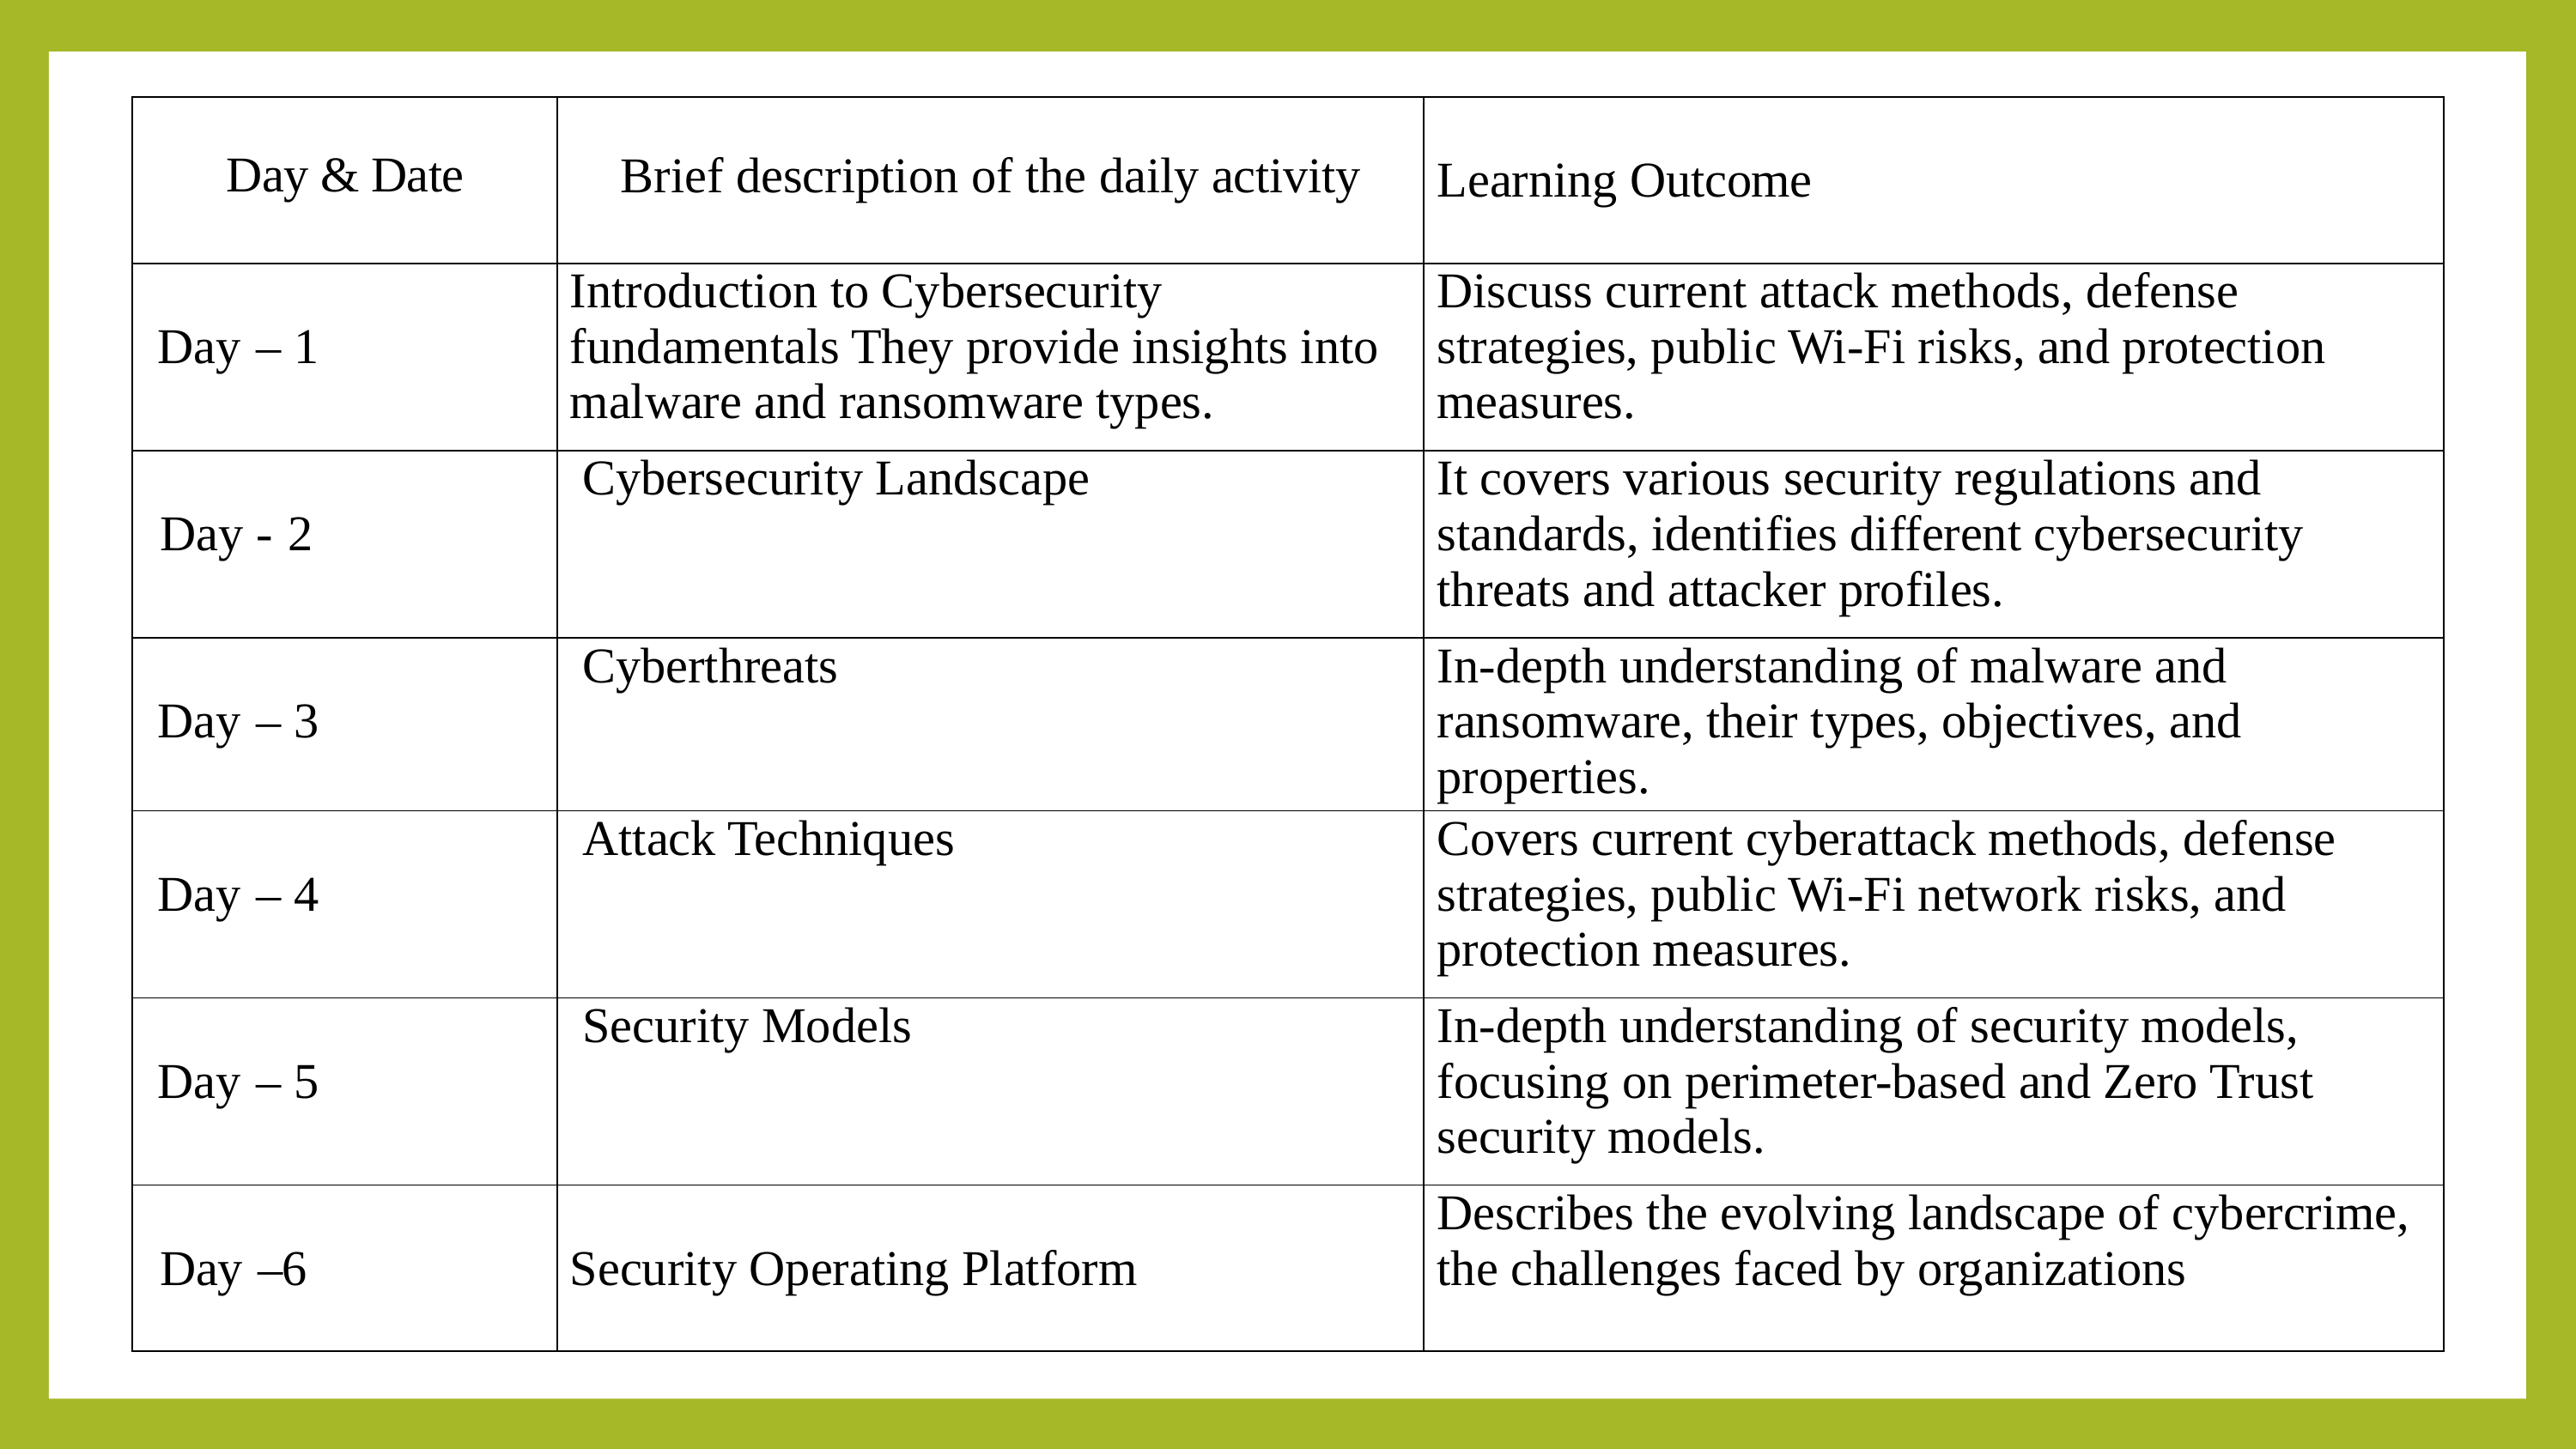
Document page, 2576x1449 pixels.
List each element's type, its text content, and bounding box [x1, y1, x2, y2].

table_cell Cyberthreats [558, 639, 1423, 810]
table_cell Cybersecurity Landscape [558, 452, 1423, 637]
table_cell Covers current cyberattack methods, defense strategies, public Wi-Fi network risks, and protection measures. [1425, 811, 2443, 997]
table_cell Day –6 [133, 1185, 556, 1350]
table_header Brief description of the daily activity [558, 98, 1423, 263]
table_cell Day – 5 [133, 998, 556, 1185]
table_cell In-depth understanding of security models, focusing on perimeter-based and Zero Trust security models. [1425, 998, 2443, 1185]
table_cell Discuss current attack methods, defense strategies, public Wi-Fi risks, and protection measures. [1425, 264, 2443, 450]
table_header Learning Outcome [1425, 98, 2443, 263]
table_cell Day - 2 [133, 452, 556, 637]
table_cell Day – 3 [133, 639, 556, 810]
table_cell Day – 1 [133, 264, 556, 450]
table_cell Security Models [558, 998, 1423, 1185]
table_cell It covers various security regulations and standards, identifies different cybersecurity threats and attacker profiles. [1425, 452, 2443, 637]
table_cell Day – 4 [133, 811, 556, 997]
table_cell In-depth understanding of malware and ransomware, their types, objectives, and properties. [1425, 639, 2443, 810]
table_cell Attack Techniques [558, 811, 1423, 997]
table_cell Security Operating Platform [558, 1185, 1423, 1350]
table_header Day & Date [133, 98, 556, 263]
table_cell Introduction to Cybersecurity fundamentals They provide insights into malware and ransomware types. [558, 264, 1423, 450]
table_cell Describes the evolving landscape of cybercrime, the challenges faced by organizations [1425, 1185, 2443, 1350]
